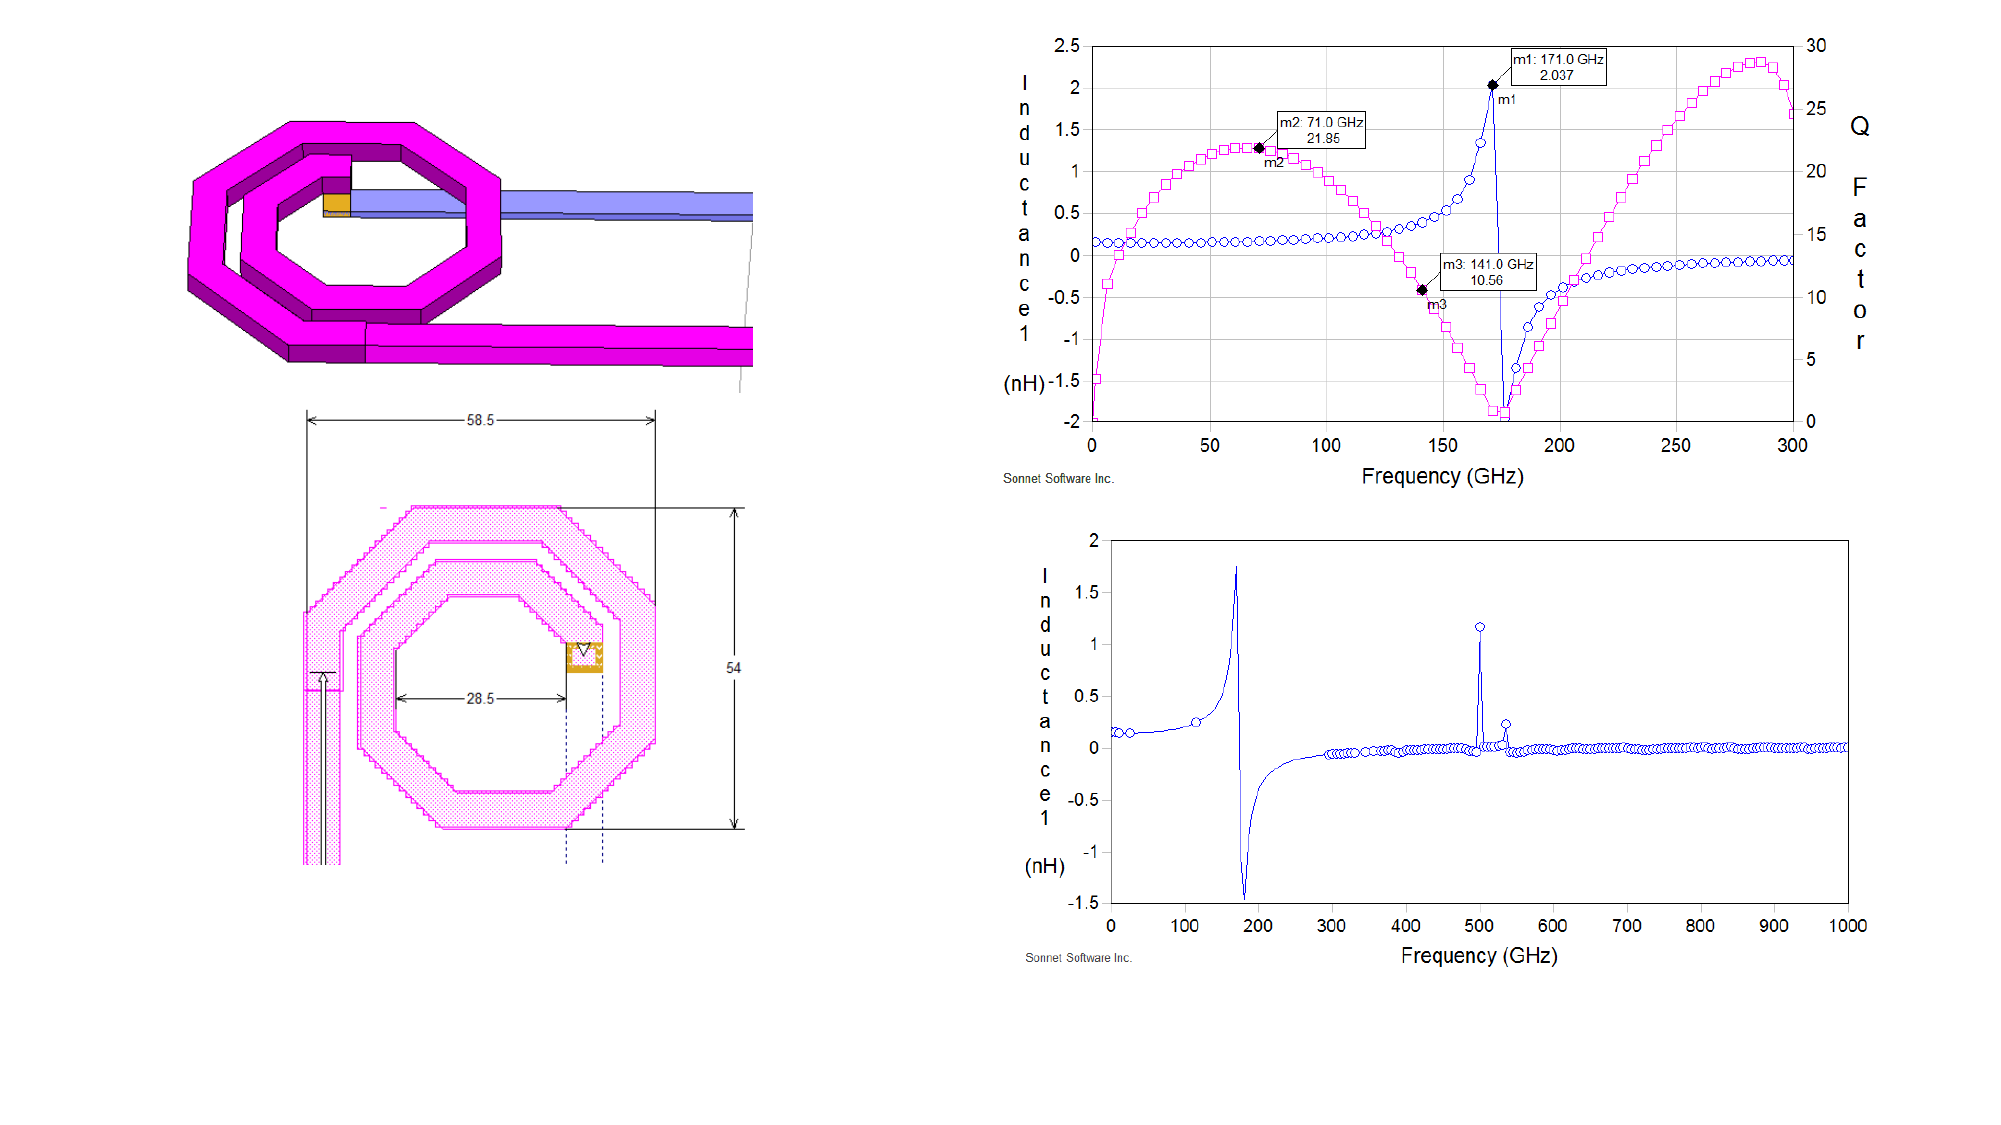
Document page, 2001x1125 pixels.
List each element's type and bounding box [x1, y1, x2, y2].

picture [178, 81, 753, 393]
picture [246, 400, 790, 865]
picture [1026, 514, 1875, 972]
picture [1002, 0, 1875, 496]
